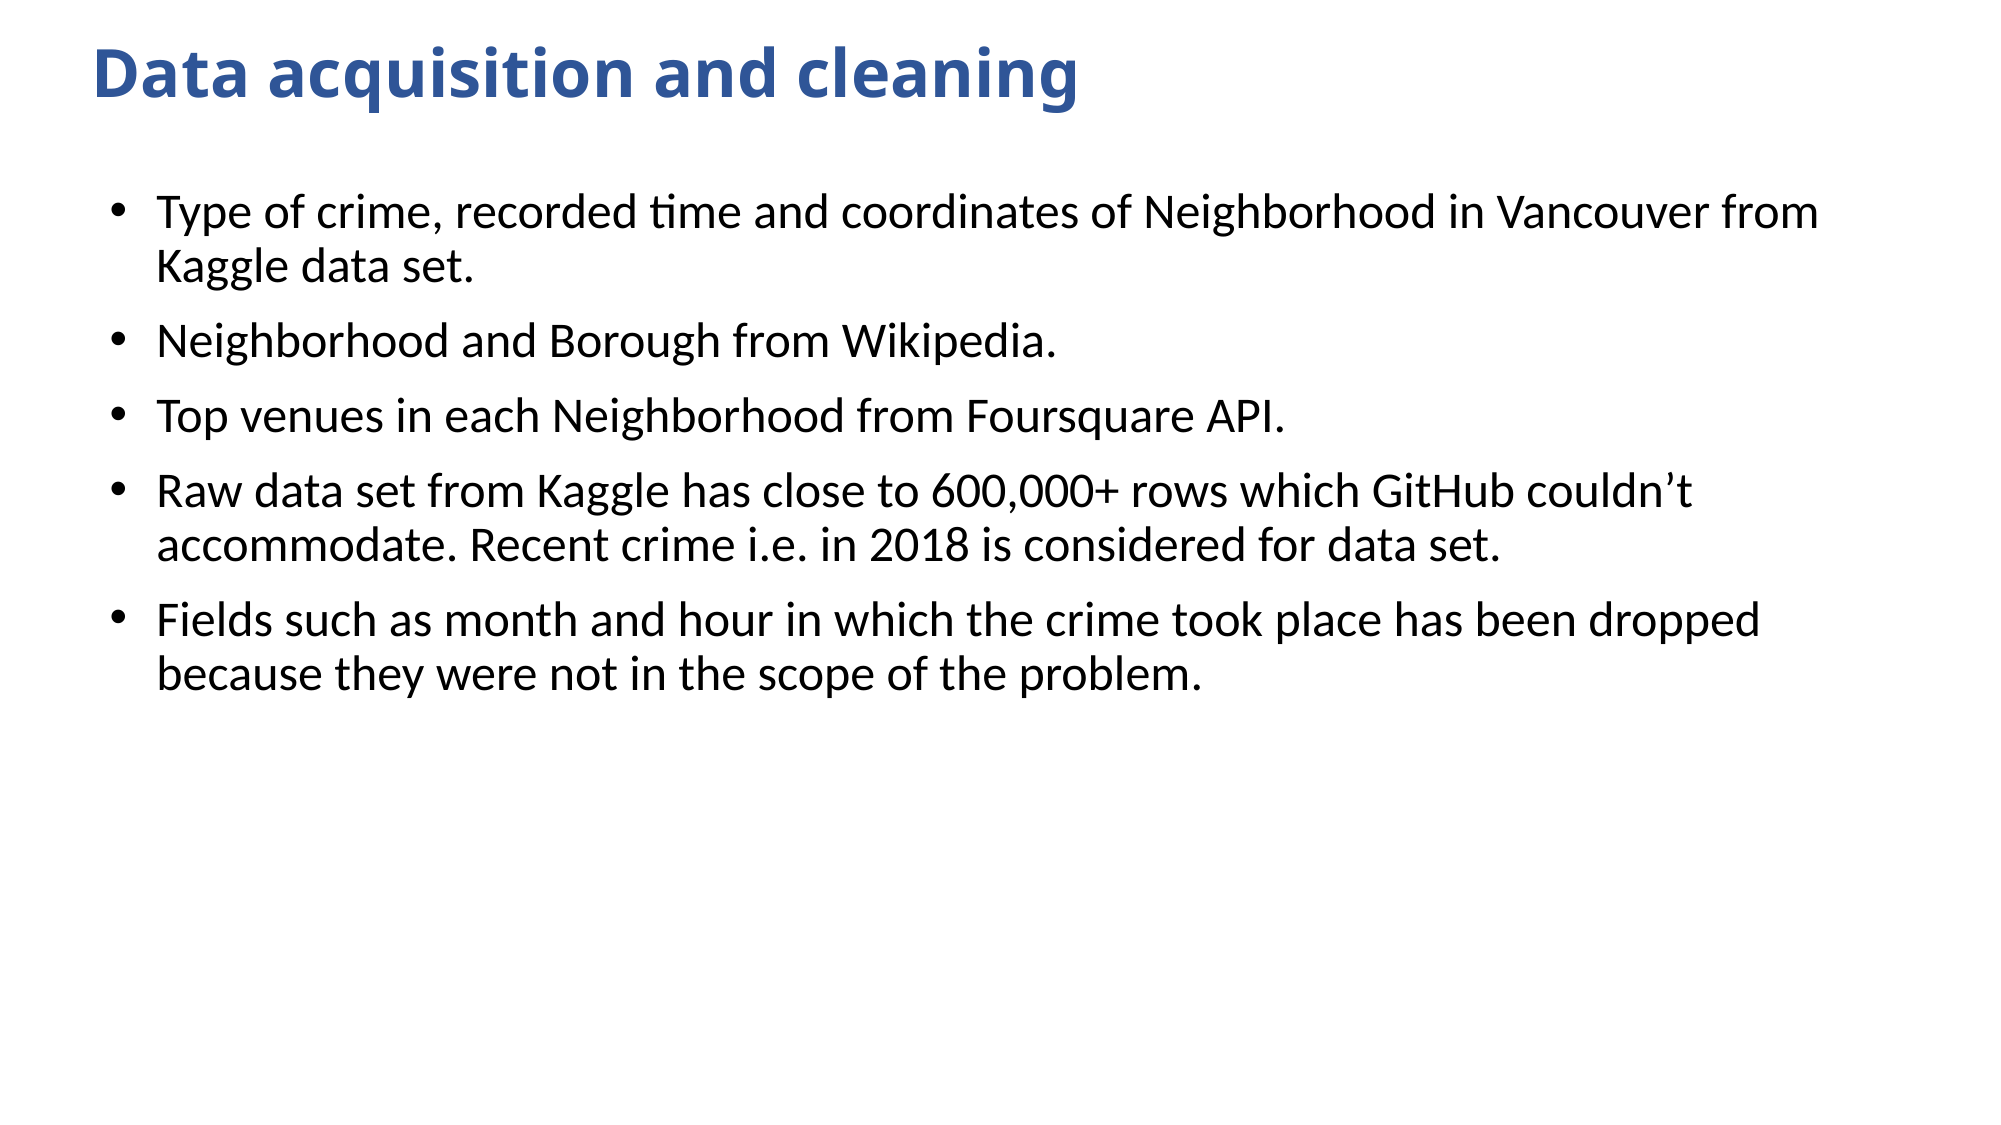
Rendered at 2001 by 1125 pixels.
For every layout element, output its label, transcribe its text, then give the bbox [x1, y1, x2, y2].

title Data acquisition and cleaning [76, 23, 1577, 120]
subtitle Type of crime, recorded time and coordinates of Neighborhood in Vancouver from Kaggle data set. Neighborhood and Borough from Wikipedia. Top venues in each Neighborhood from Foursquare API. Raw data set from Kaggle has close to 600,000+ rows which GitHub couldn’t accommodate. Recent crime i.e. in 2018 is considered for data set. Fields such as month and hour in which the crime took place has been dropped because they were not in the scope of the problem. [94, 178, 1836, 911]
